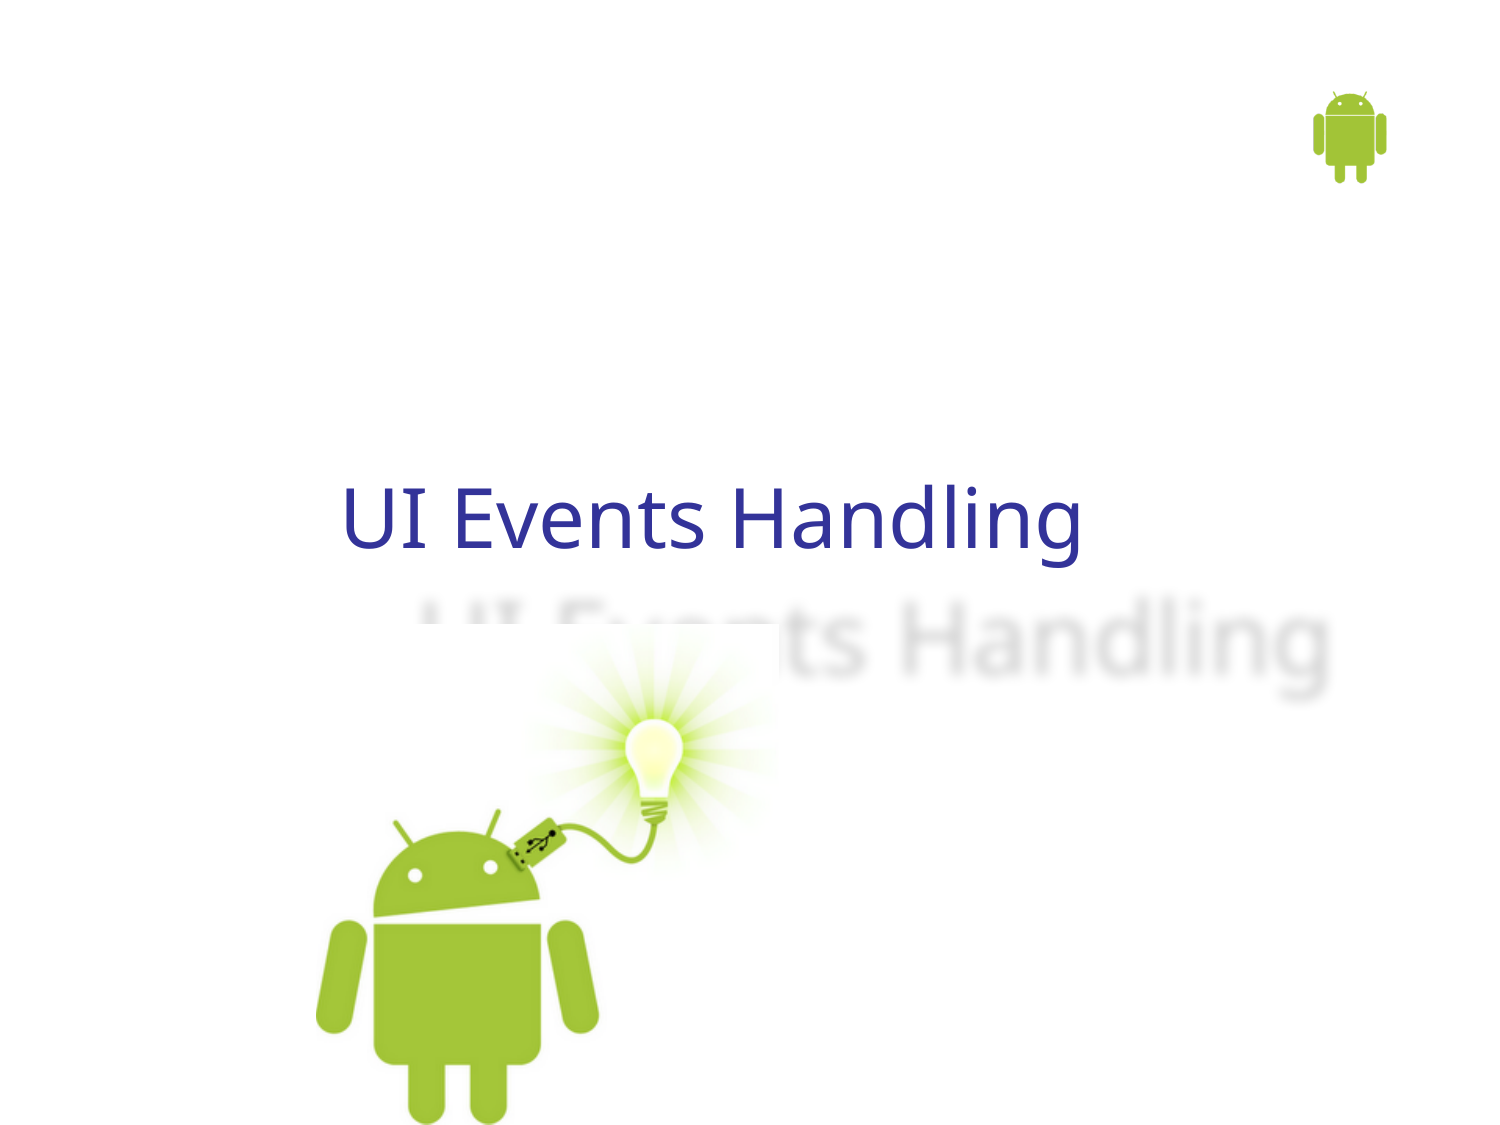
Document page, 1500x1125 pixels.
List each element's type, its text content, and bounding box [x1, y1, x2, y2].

picture [1300, 89, 1395, 184]
title UI Events Handling [324, 409, 1463, 622]
picture [316, 624, 780, 1125]
